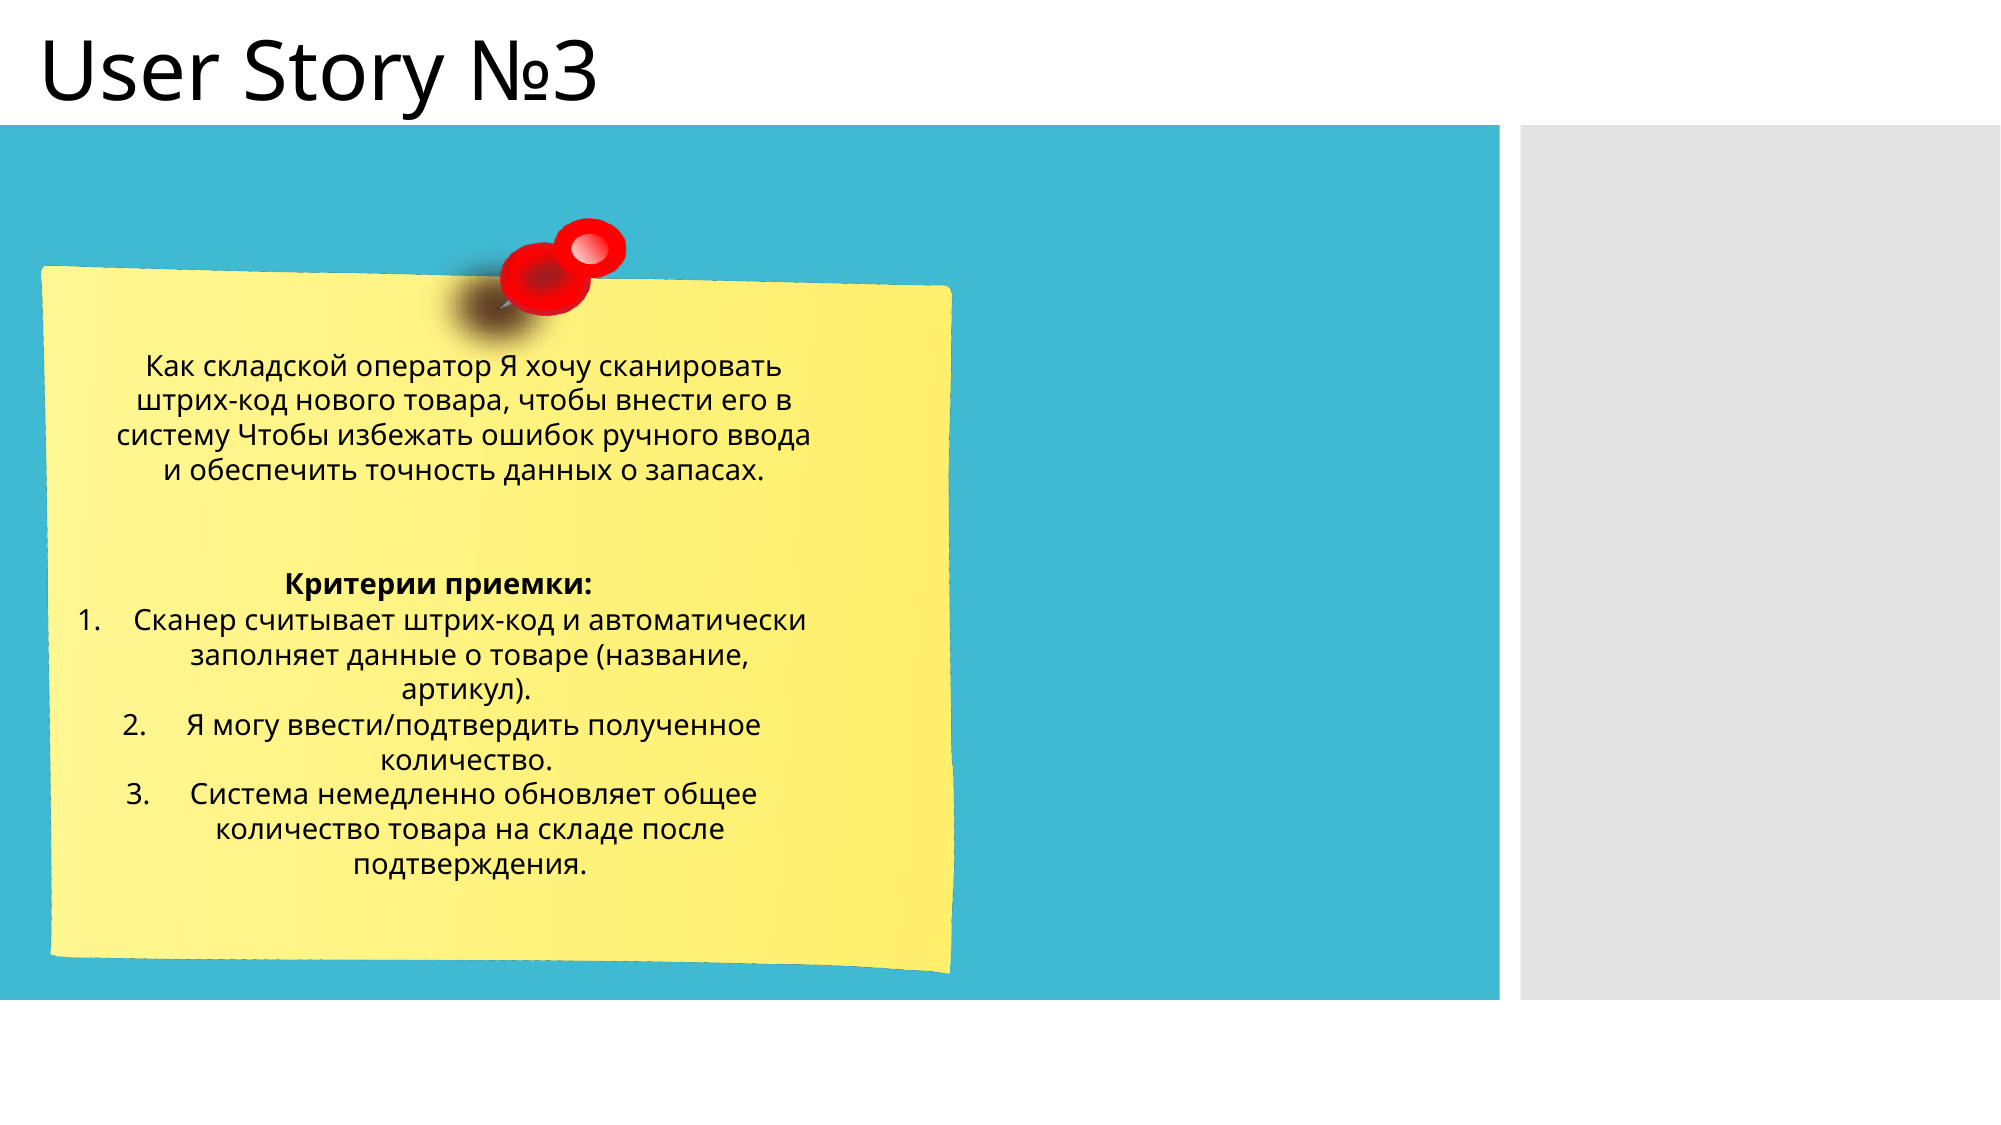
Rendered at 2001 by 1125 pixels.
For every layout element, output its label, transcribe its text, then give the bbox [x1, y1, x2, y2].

text_box User Story №3 [24, 9, 704, 125]
picture [1, 184, 992, 1012]
